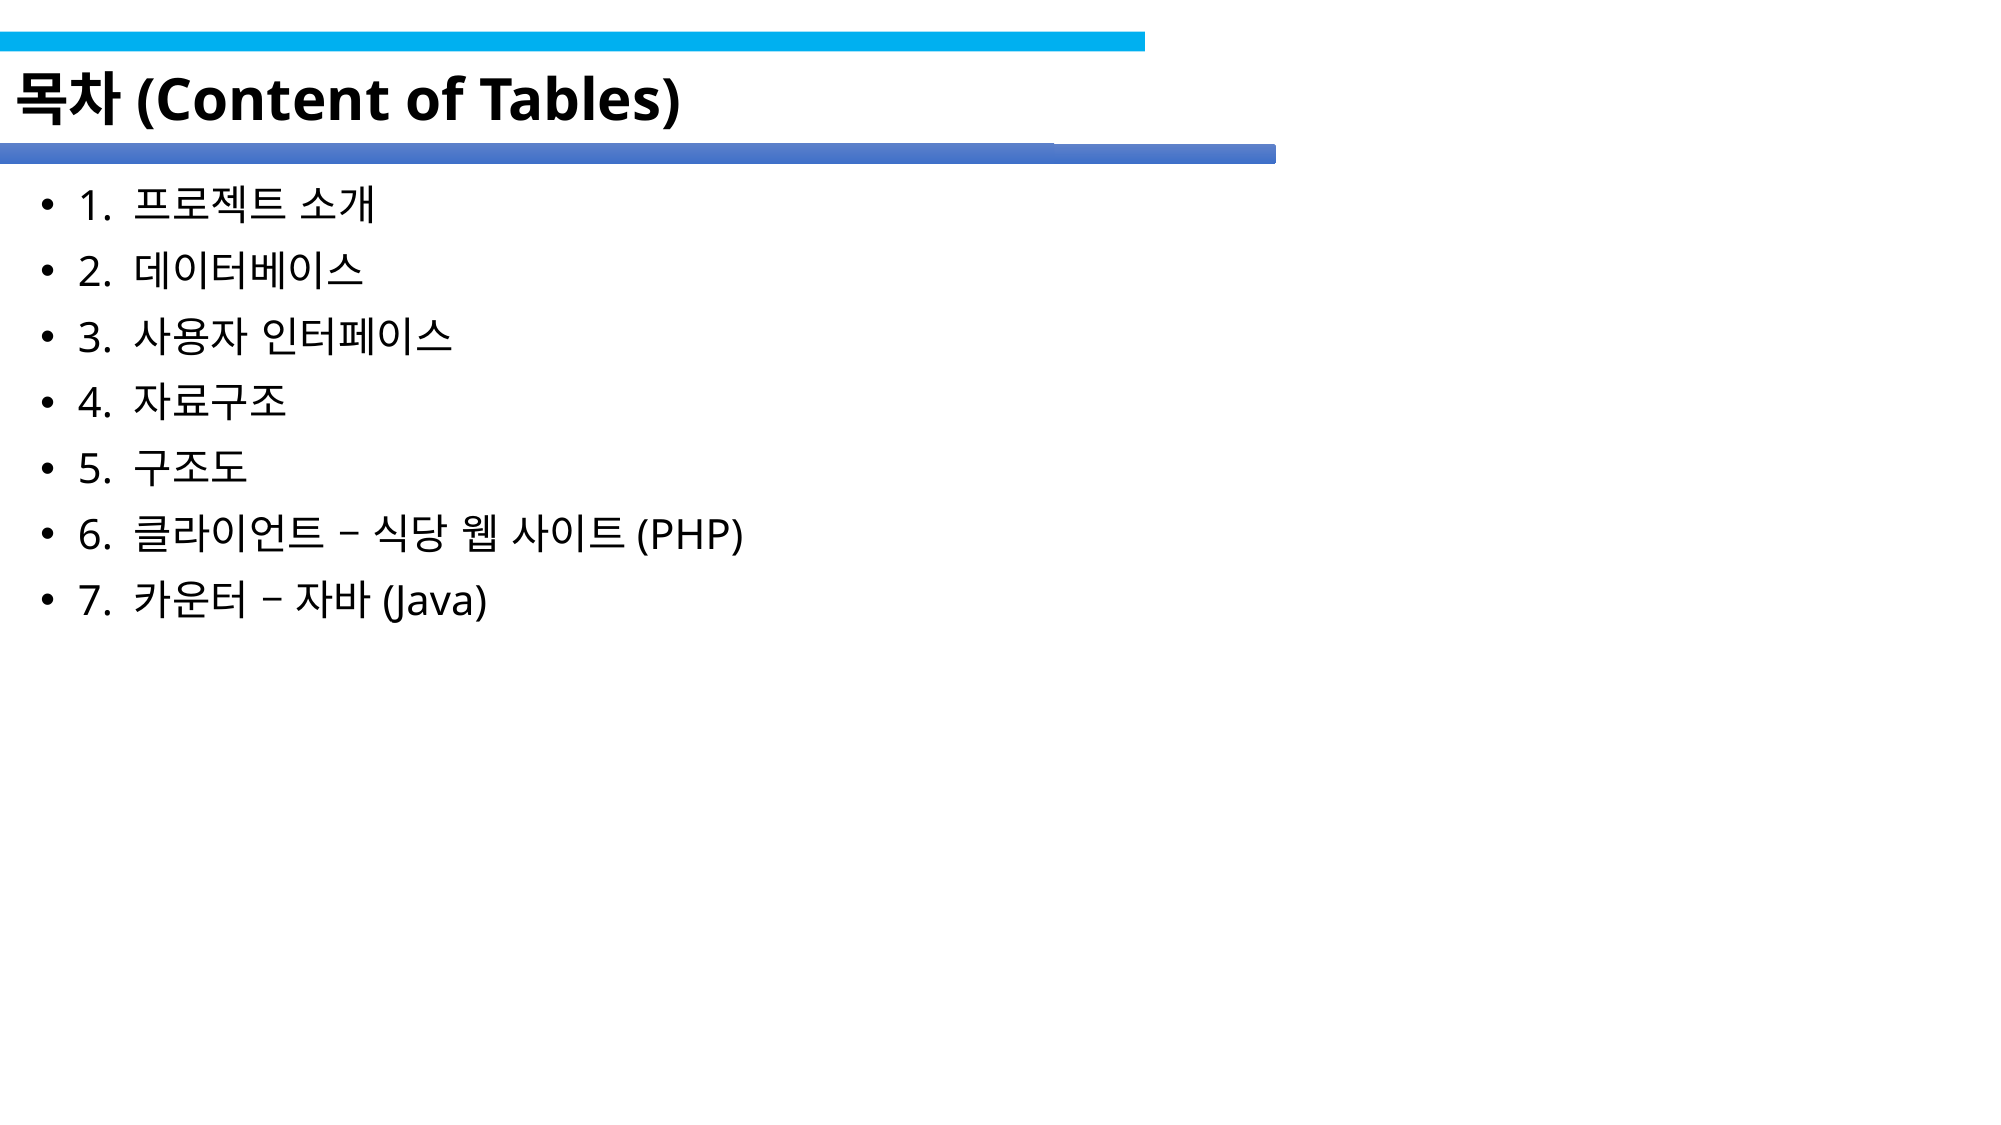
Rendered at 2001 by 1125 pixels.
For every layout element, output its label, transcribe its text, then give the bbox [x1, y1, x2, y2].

text_box [1, 143, 1277, 165]
text_box [0, 31, 1146, 52]
title 목차(Content of Tables) [0, 59, 2000, 144]
text_box [0, 143, 1055, 164]
list 1. 프로젝트 소개 2. 데이터베이스 3. 사용자 인터페이스 4. 자료구조 5. 구조도 6. 클라이언트 – 식당 웹 사이트(PHP) 7. 카운터 – 자바(Java) [25, 176, 1974, 891]
